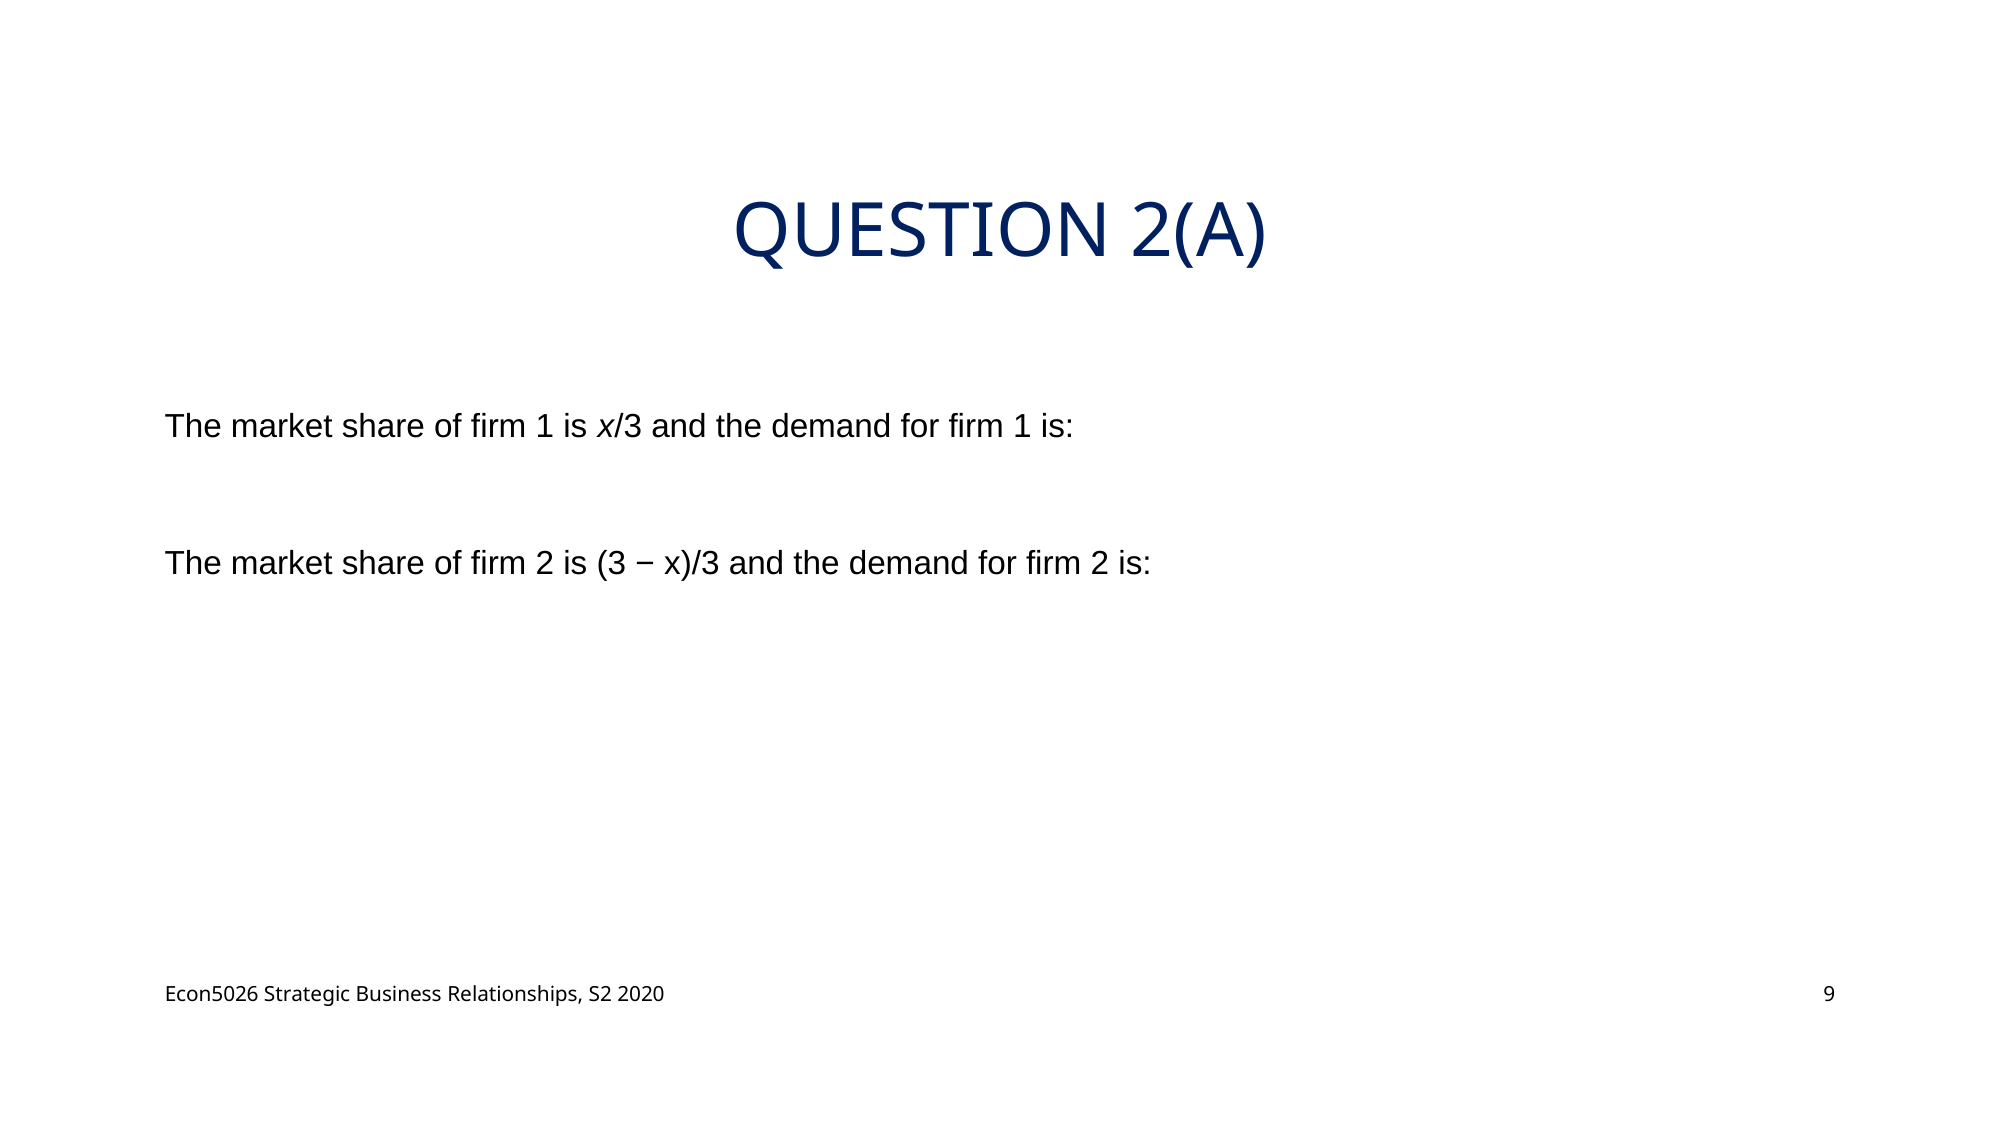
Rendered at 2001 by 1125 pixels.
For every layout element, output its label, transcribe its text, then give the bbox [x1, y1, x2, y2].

title Question 2(a) [149, 101, 1851, 364]
slide_number 9 [1724, 965, 1851, 1025]
footer Econ5026 Strategic Business Relationships, S2 2020 [149, 965, 1245, 1025]
